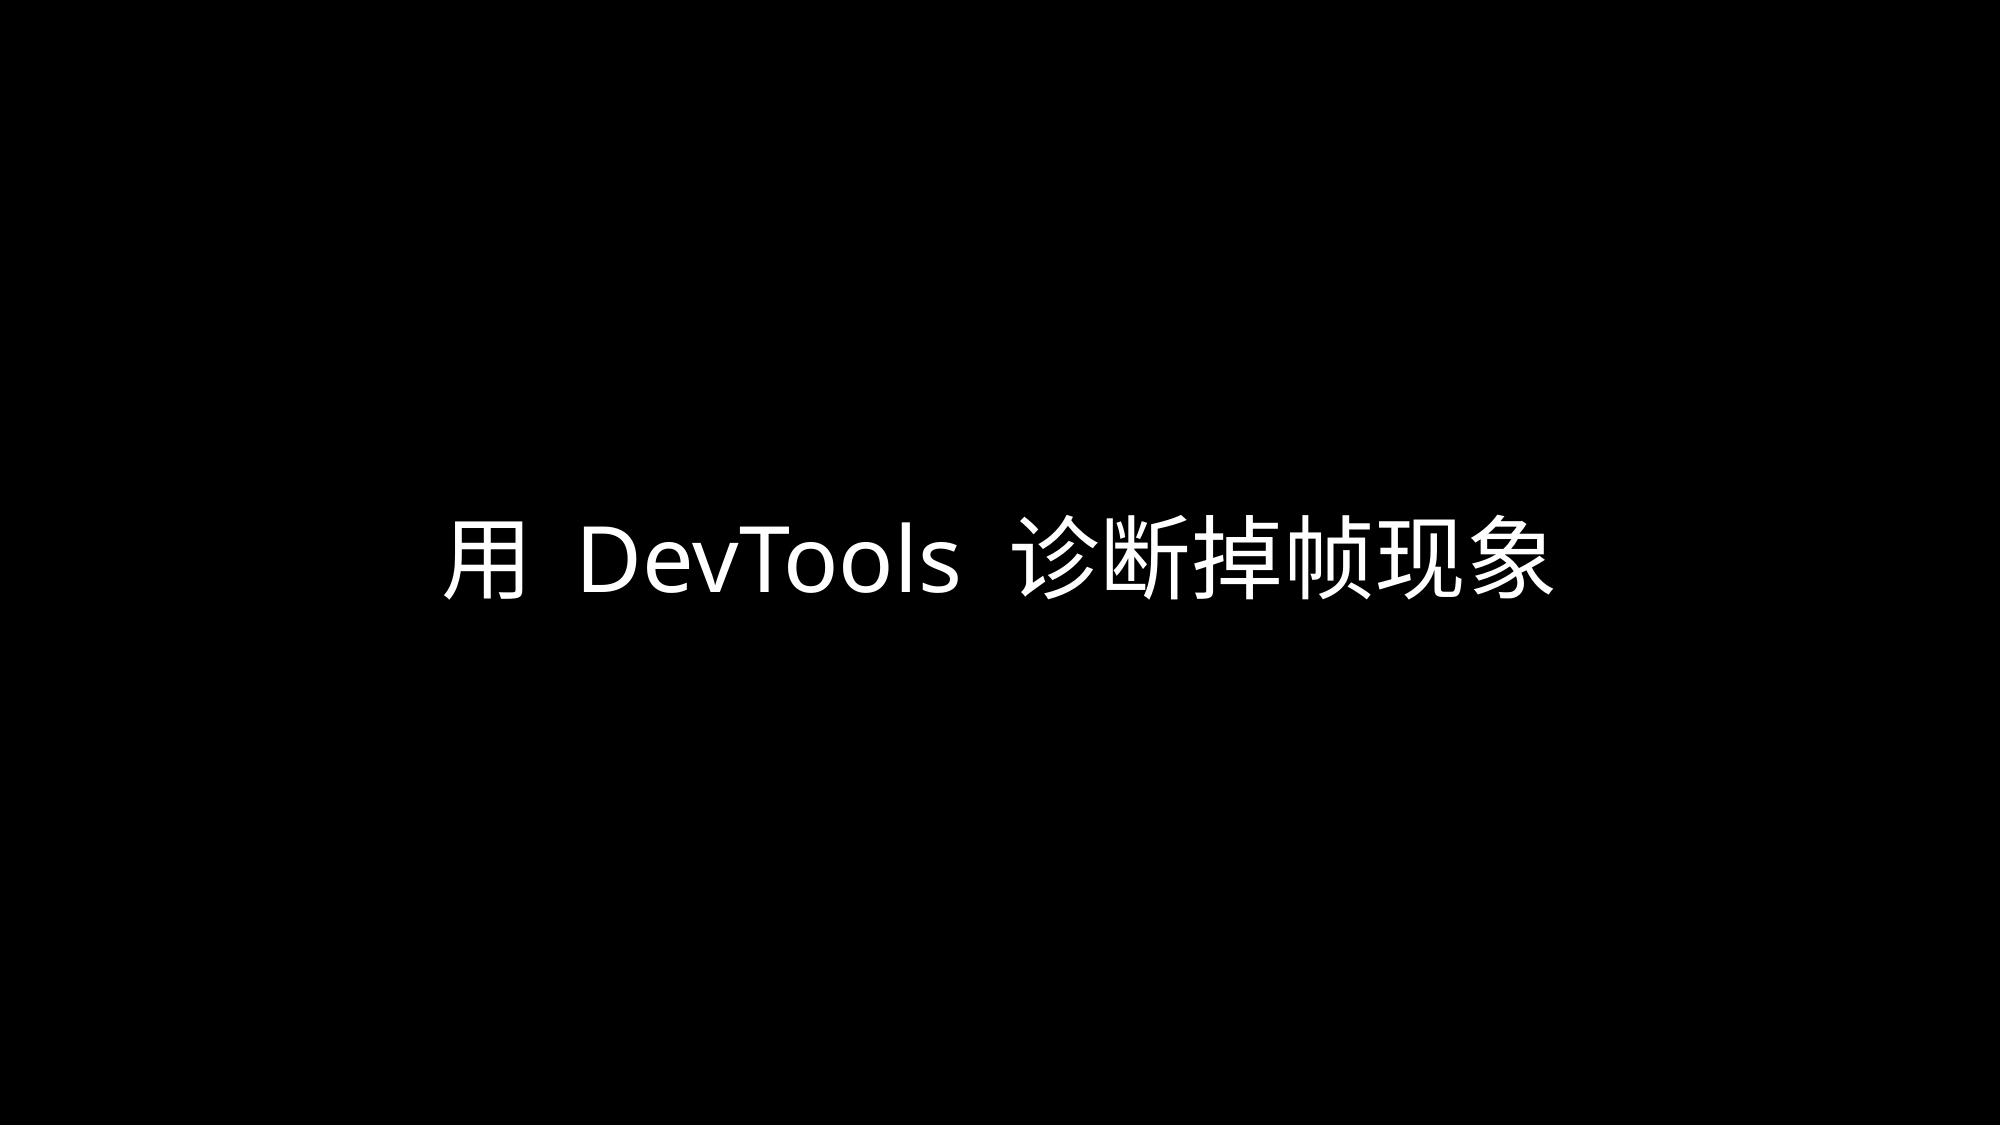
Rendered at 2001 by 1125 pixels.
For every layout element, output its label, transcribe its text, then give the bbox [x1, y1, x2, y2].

title 用 DevTools 诊断掉帧现象 [137, 453, 1863, 672]
